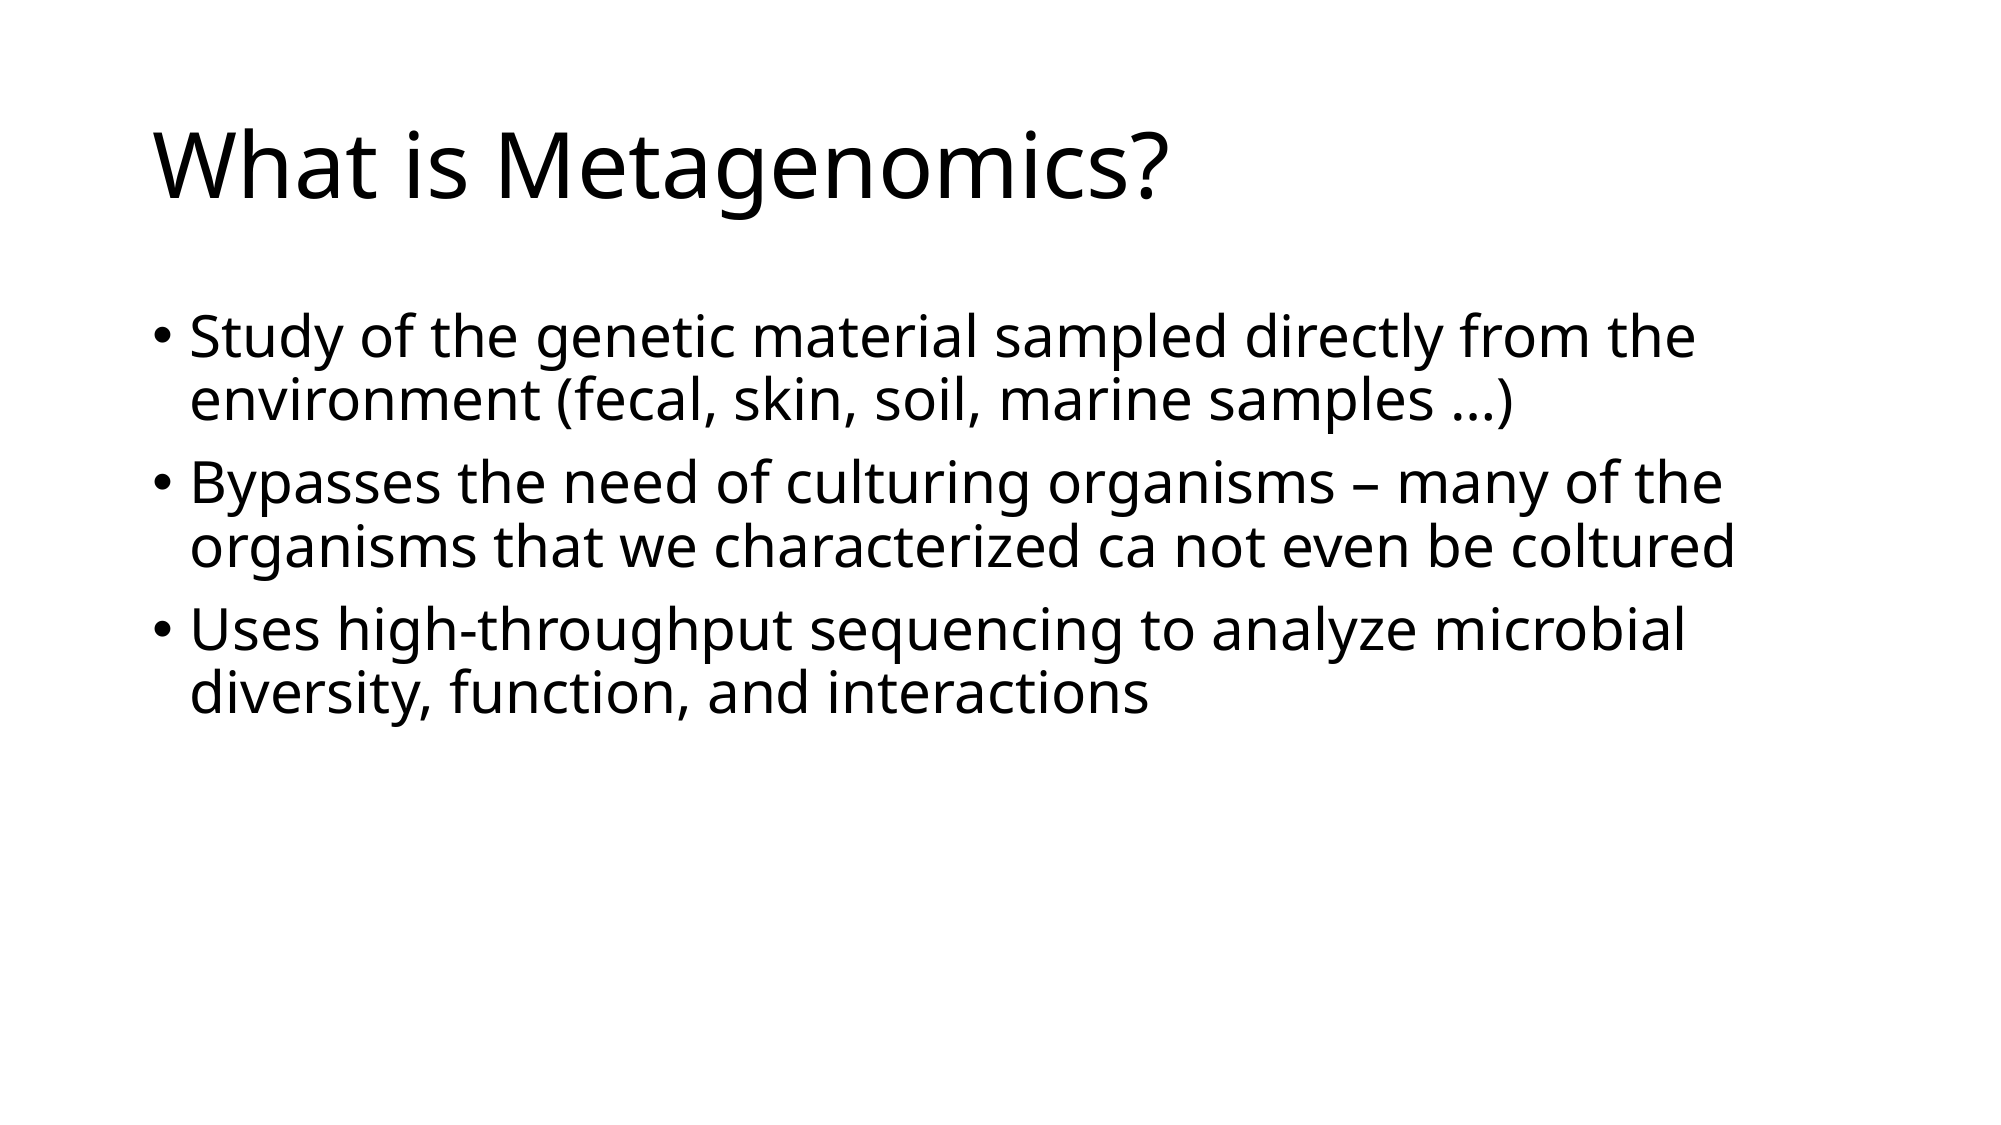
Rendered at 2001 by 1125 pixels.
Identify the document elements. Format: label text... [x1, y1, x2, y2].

list Study of the genetic material sampled directly from the environment (fecal, skin, soil, marine samples …) Bypasses the need of culturing organisms – many of the organisms that we characterized ca not even be coltured Uses high-throughput sequencing to analyze microbial diversity, function, and interactions [137, 299, 1863, 1014]
title What is Metagenomics? [137, 59, 1863, 278]
